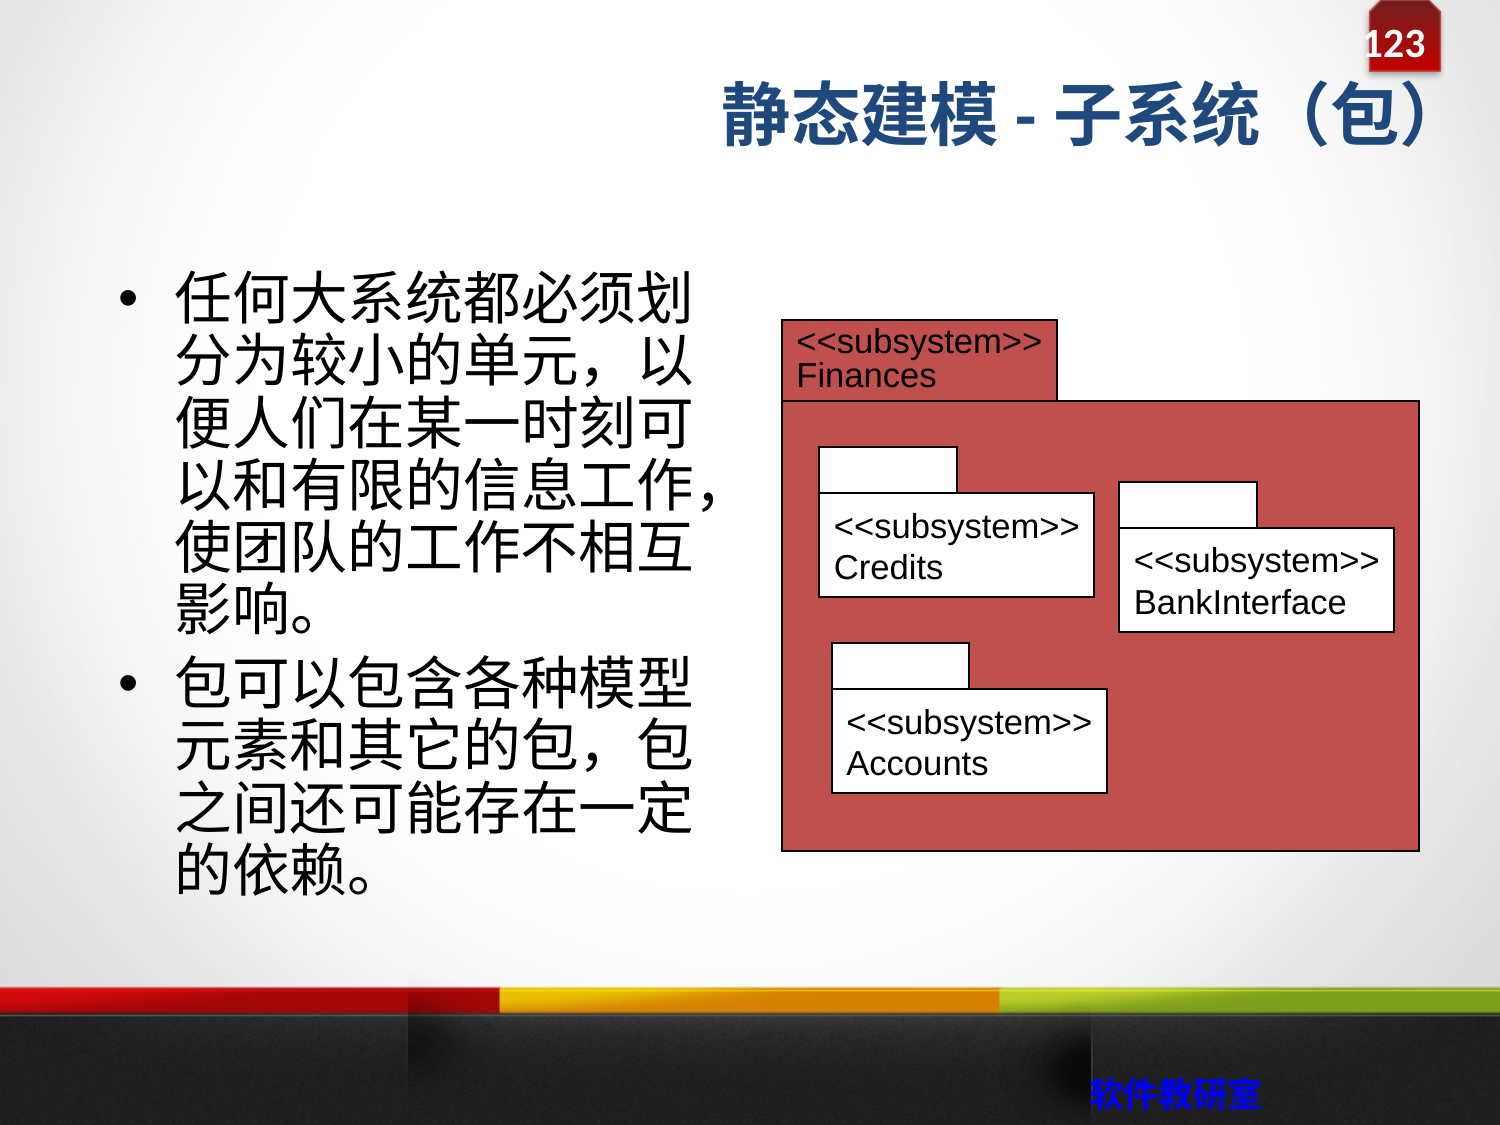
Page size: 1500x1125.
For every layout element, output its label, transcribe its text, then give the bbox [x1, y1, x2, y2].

text_box <<subsystem>> Credits [819, 493, 1095, 597]
text_box 静态建模-子系统（包） [594, 69, 1484, 157]
text_box [781, 400, 1420, 851]
text_box <<subsystem>> Finances [781, 320, 1057, 401]
text_box [831, 643, 970, 690]
list 任何大系统都必须划分为较小的单元，以便人们在某一时刻可以和有限的信息工作，使团队的工作不相互影响。 包可以包含各种模型元素和其它的包，包之间还可能存在一定的依赖。 [103, 262, 742, 944]
text_box <<subsystem>> Accounts [831, 689, 1107, 794]
text_box <<subsystem>> BankInterface [1119, 527, 1395, 632]
picture [0, 0, 1500, 1125]
slide_number 软件教研室 [1074, 1042, 1425, 1103]
text_box [1119, 481, 1257, 528]
text_box [819, 447, 957, 494]
